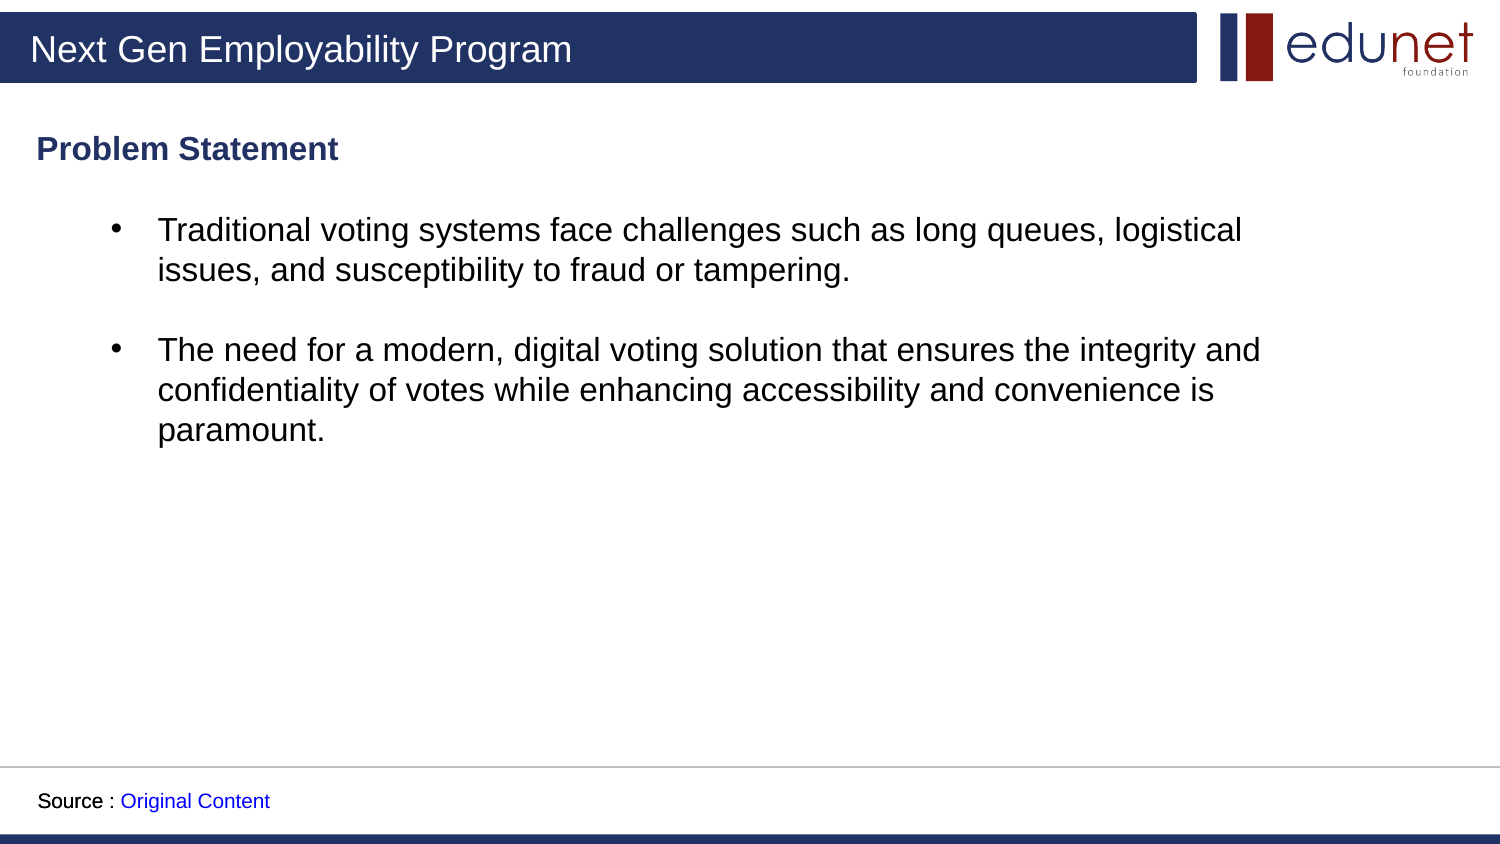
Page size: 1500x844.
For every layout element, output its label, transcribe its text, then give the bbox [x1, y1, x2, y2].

picture [1279, 14, 1482, 83]
text_box Source : Original Content [22, 776, 302, 826]
title Problem Statement [21, 111, 504, 165]
text_box Traditional voting systems face challenges such as long queues, logistical issues, and susceptibility to fraud or tampering. The need for a modern, digital voting solution that ensures the integrity and confidentiality of votes while enhancing accessibility and convenience is paramount. [95, 200, 1361, 496]
